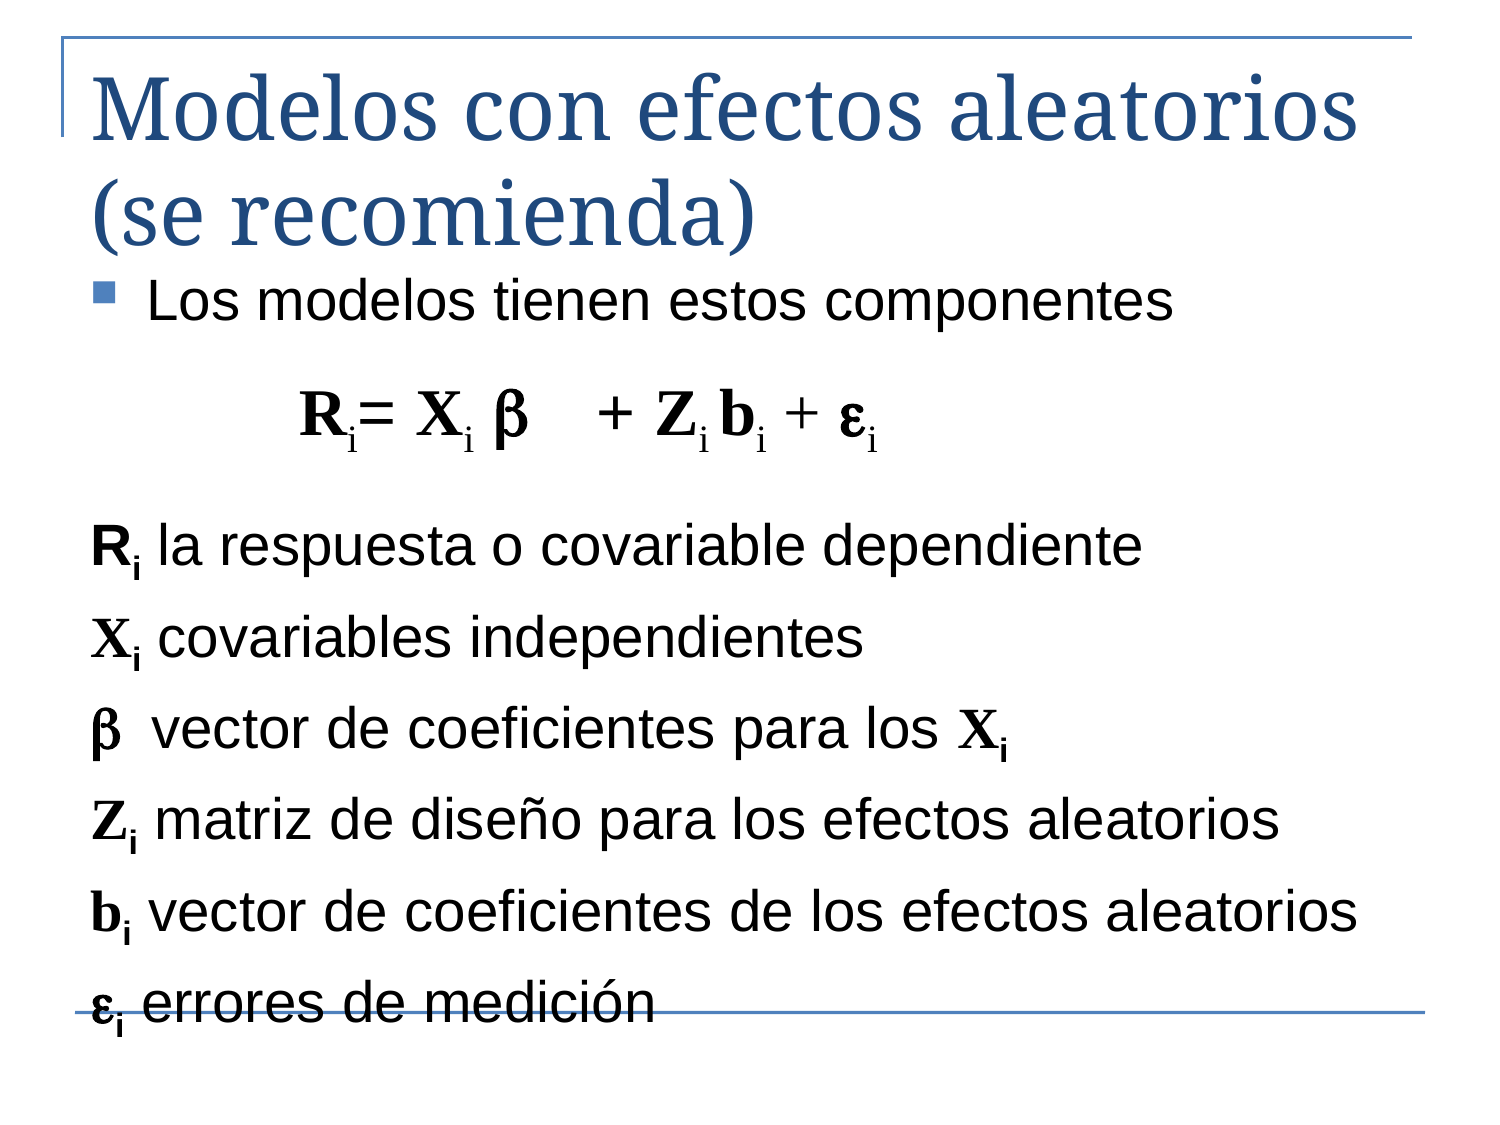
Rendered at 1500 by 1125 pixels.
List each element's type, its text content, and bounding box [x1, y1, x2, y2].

title Modelos con efectos aleatorios (se recomienda) [75, 45, 1425, 233]
list Los modelos tienen estos componentes Ri la respuesta o covariable dependiente Xi covariables independientes b vector de coeficientes para los Xi Zi matriz de diseño para los efectos aleatorios bi vector de coeficientes de los efectos aleatorios ei errores de medición [75, 254, 1425, 998]
text_box Ri= Xi b + Zi bi + ei [284, 361, 1045, 468]
